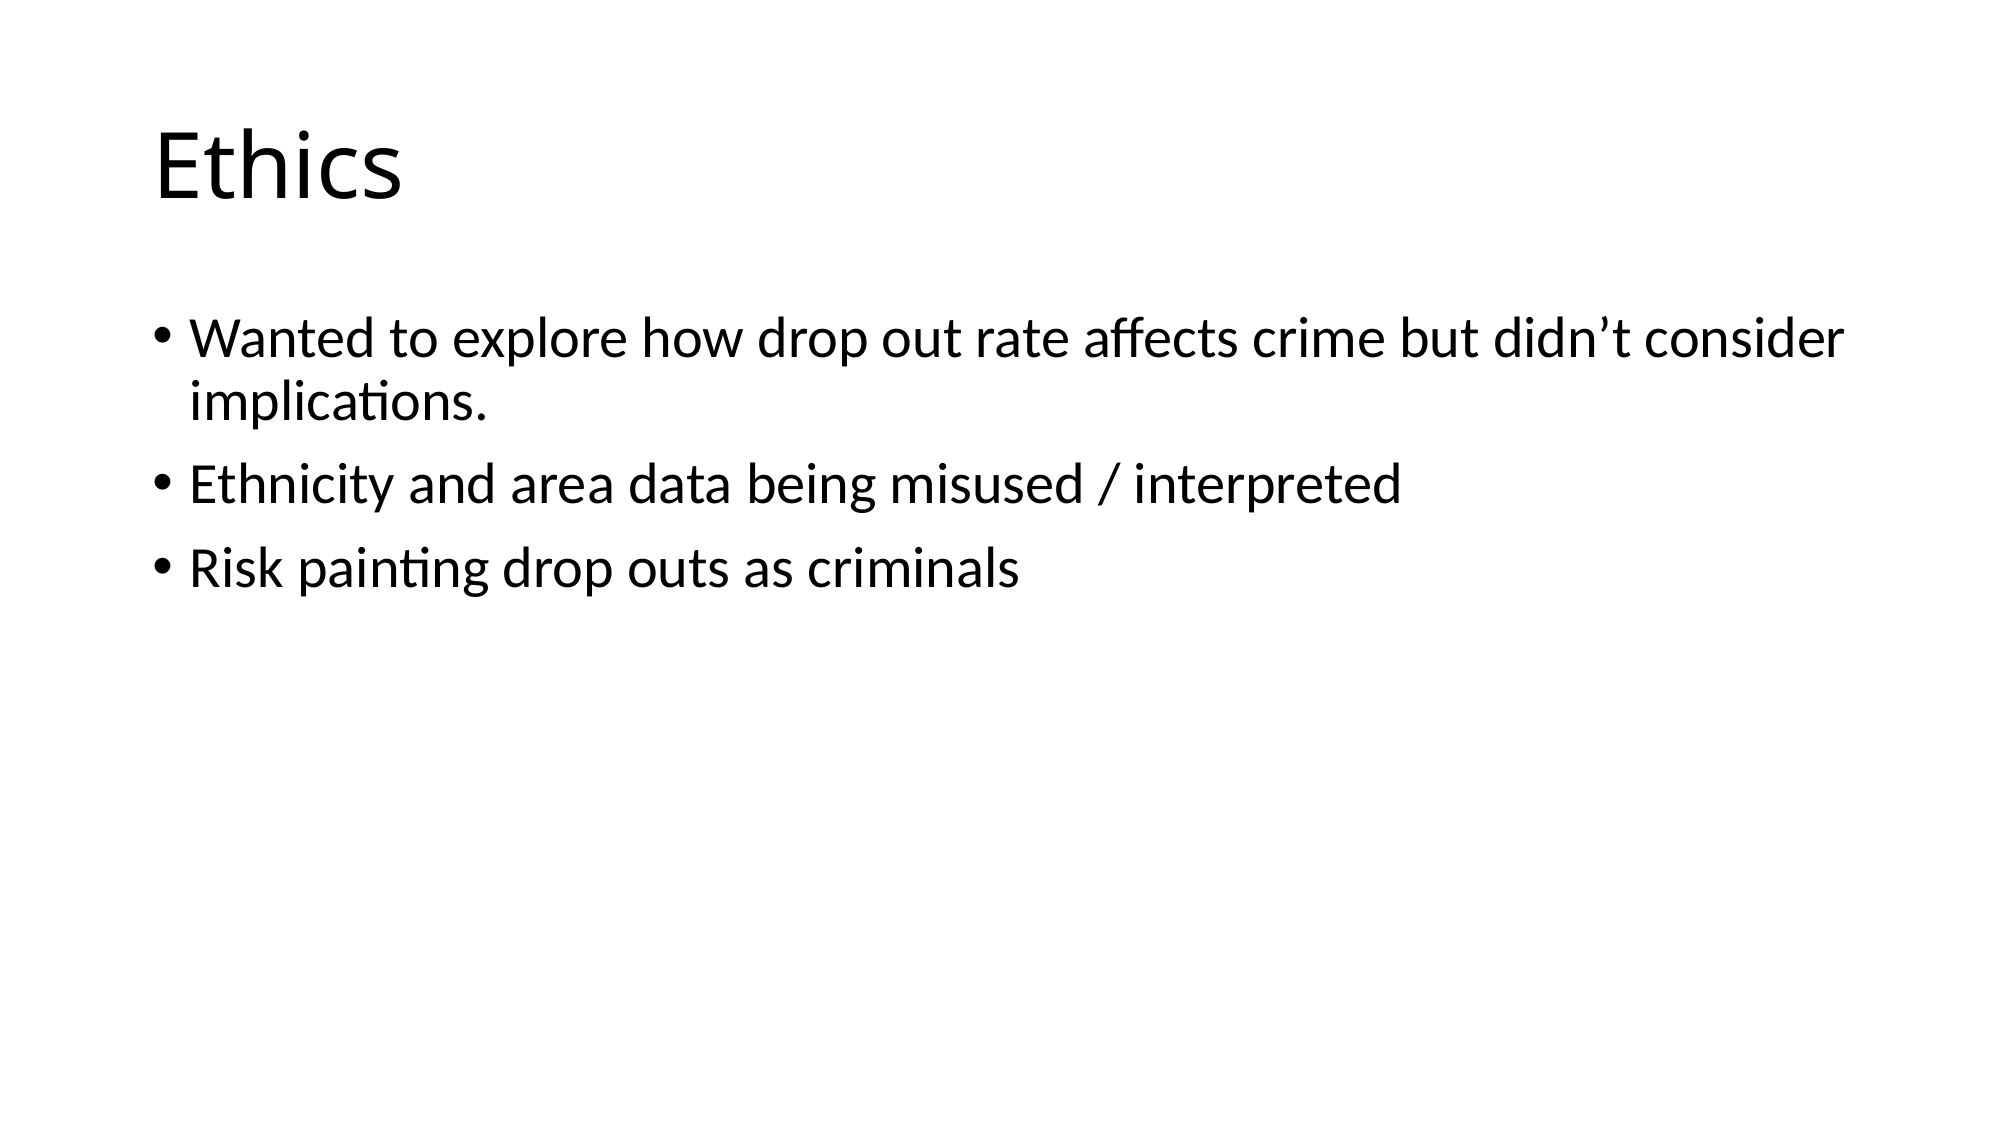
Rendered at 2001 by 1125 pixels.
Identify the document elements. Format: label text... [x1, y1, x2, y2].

list Wanted to explore how drop out rate affects crime but didn’t consider implications. Ethnicity and area data being misused / interpreted Risk painting drop outs as criminals [137, 299, 1863, 1014]
title Ethics [137, 59, 1863, 278]
